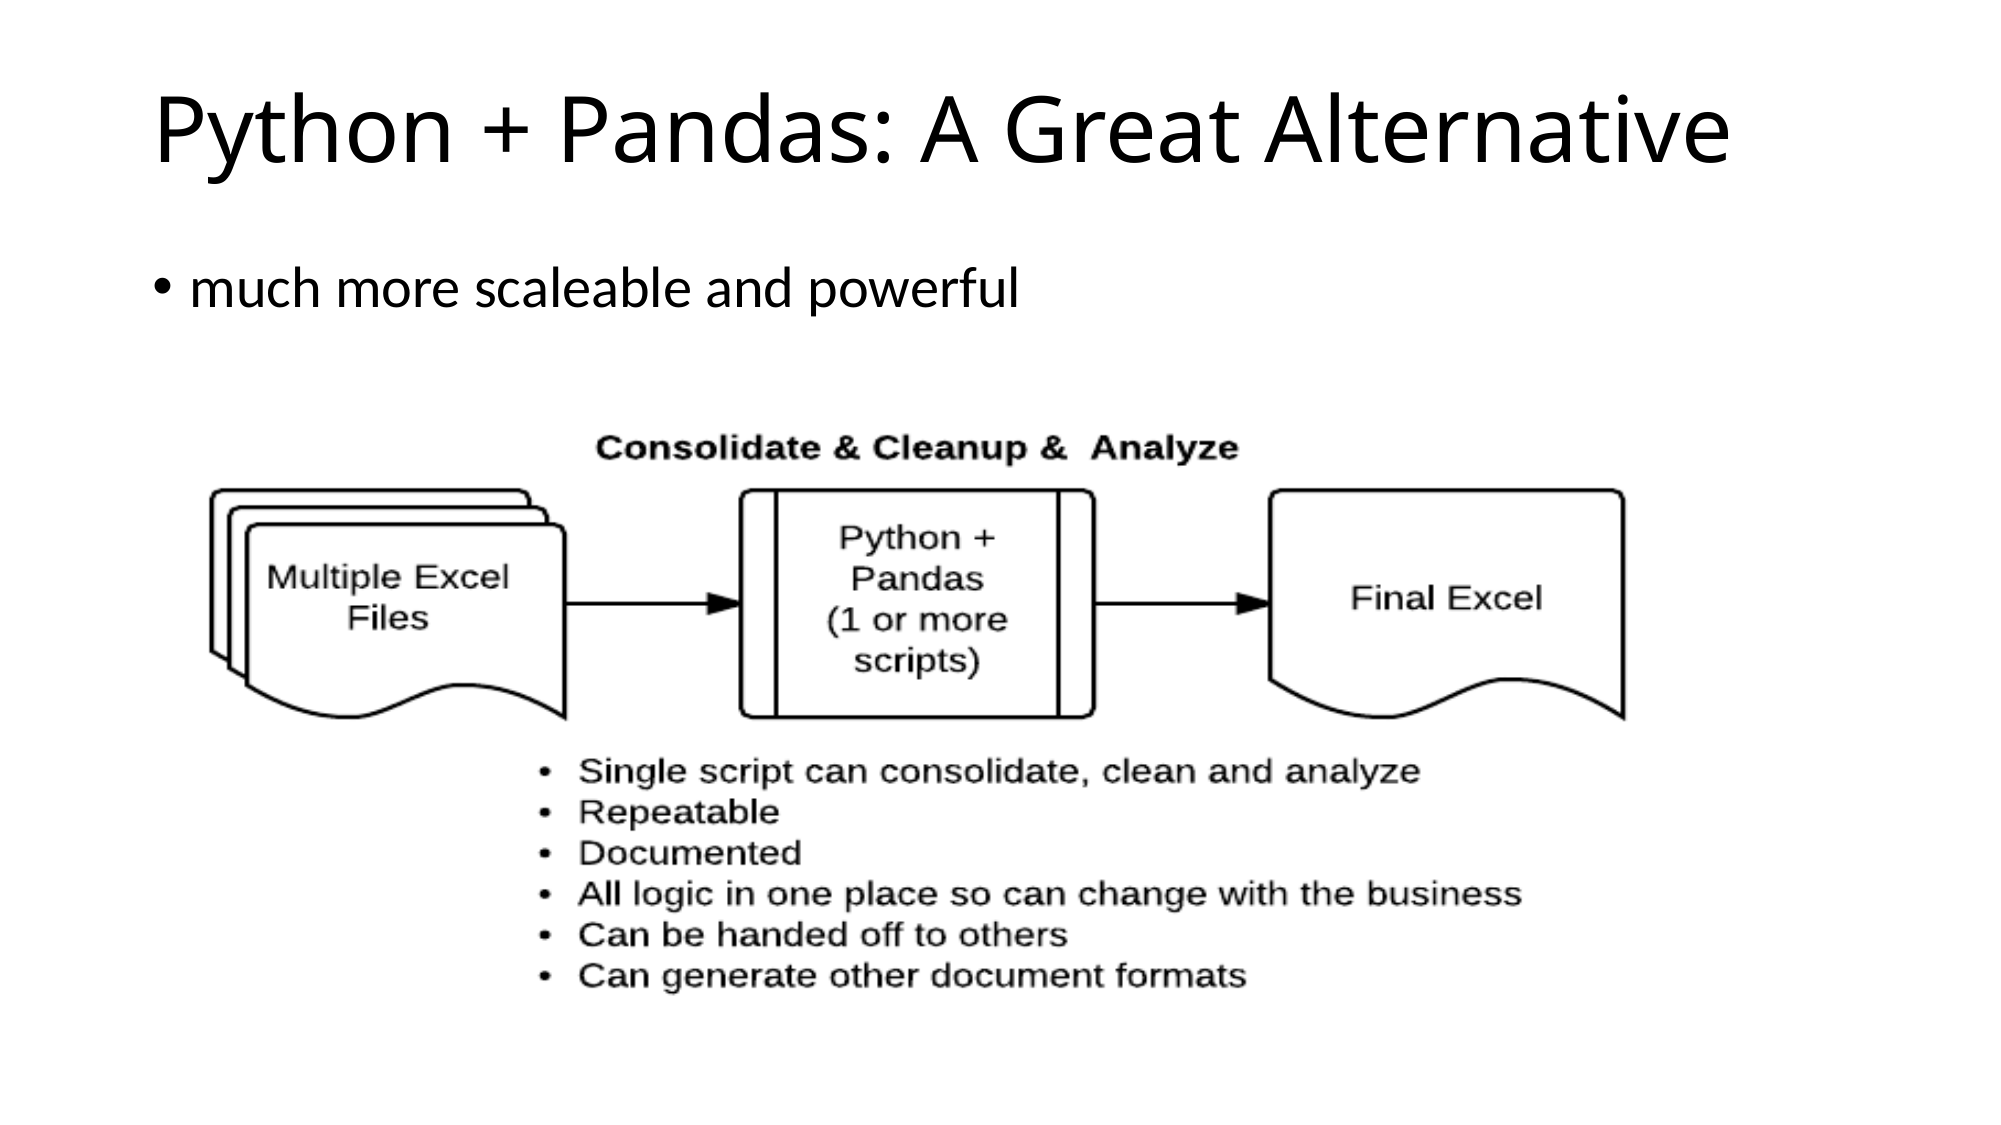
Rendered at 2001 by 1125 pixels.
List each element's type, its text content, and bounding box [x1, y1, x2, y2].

list much more scaleable and powerful [137, 249, 1863, 1014]
picture [199, 413, 1650, 1009]
title Python + Pandas: A Great Alternative [137, 59, 1863, 207]
